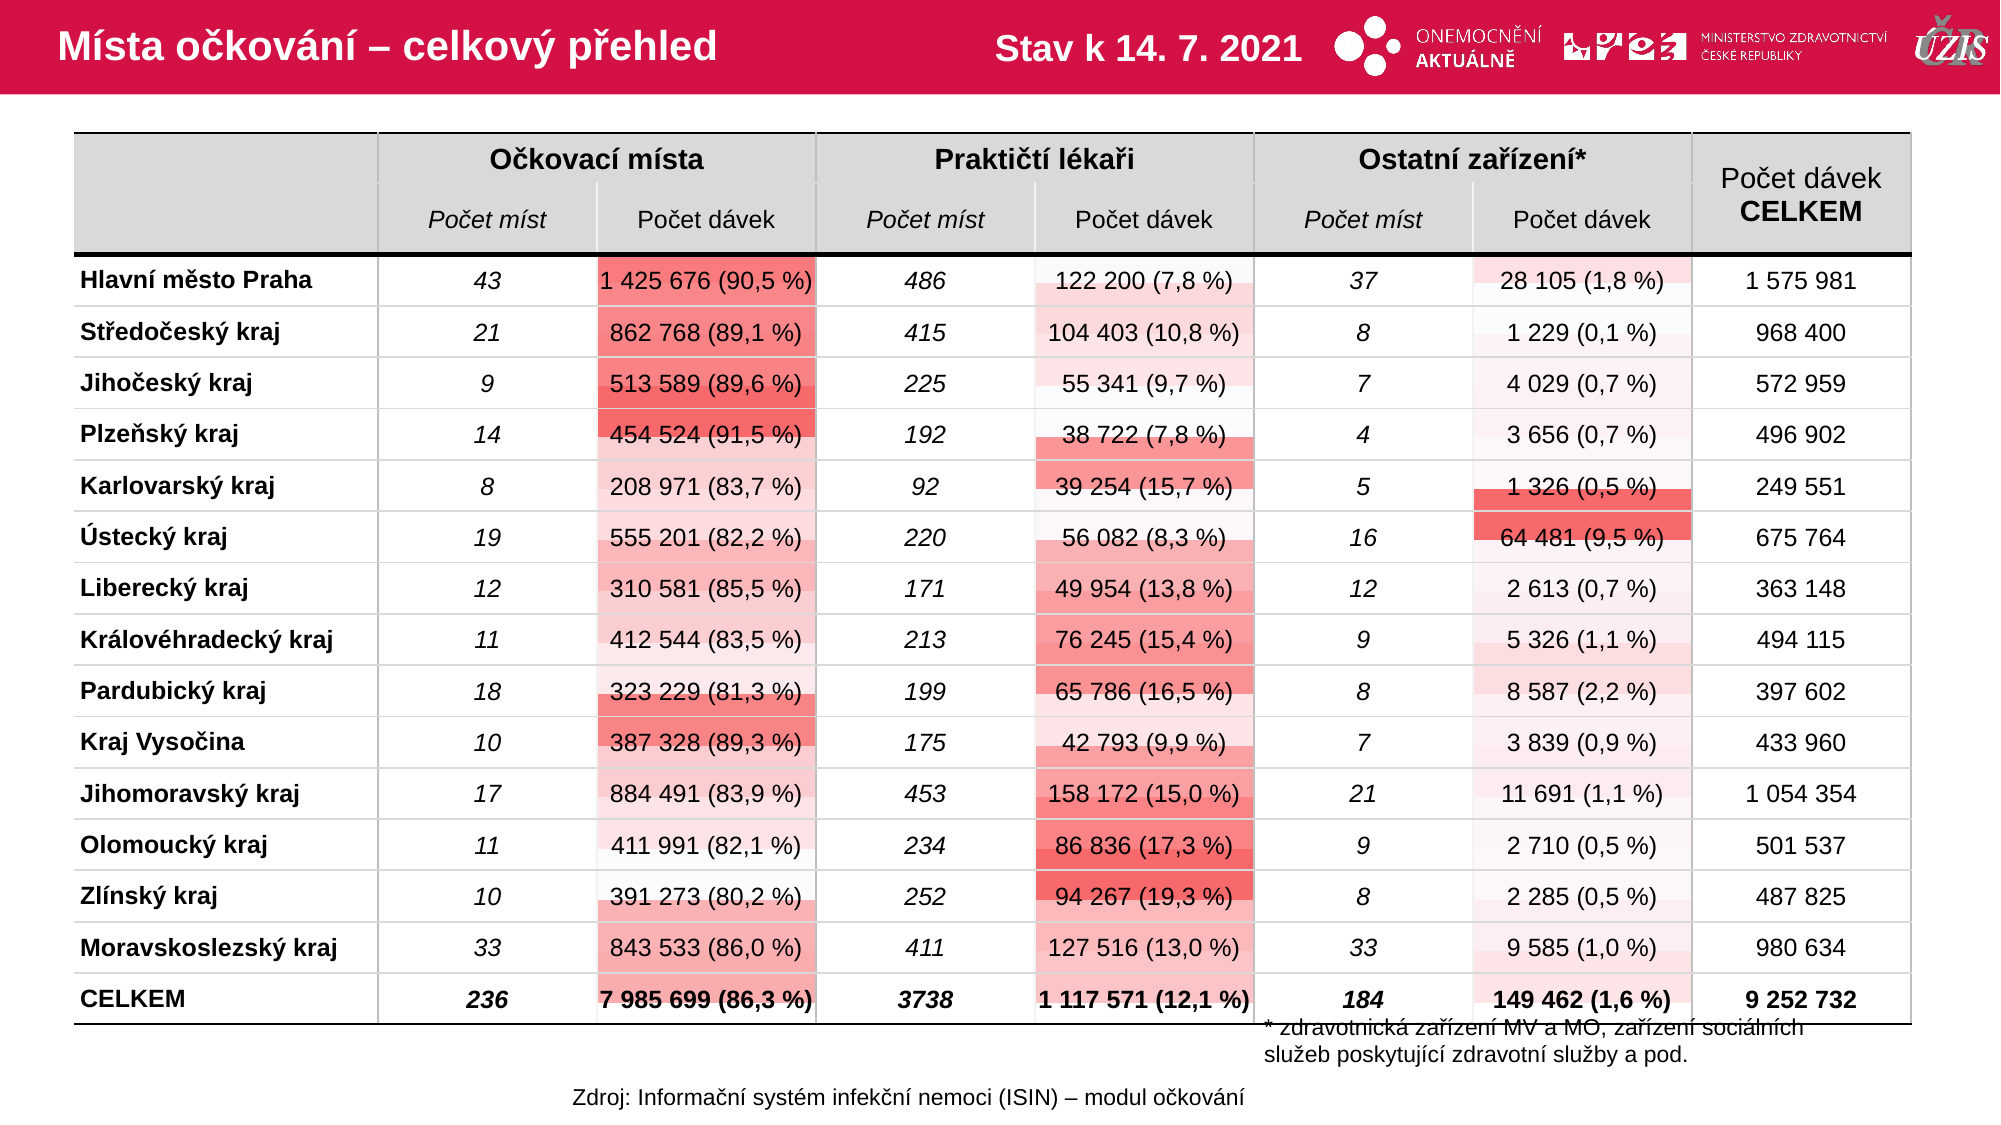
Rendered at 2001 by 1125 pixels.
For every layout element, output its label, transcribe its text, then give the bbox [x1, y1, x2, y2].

table_cell Olomoucký kraj [74, 820, 377, 869]
table_cell 4 [1255, 409, 1472, 459]
table_cell 225 [817, 358, 1034, 408]
table_cell 415 [817, 307, 1034, 356]
table_cell Počet dávek [1474, 184, 1691, 252]
table_cell 3 839 (0,9 %) [1474, 717, 1691, 767]
table_cell 9 [1255, 820, 1472, 869]
table_cell 10 [379, 717, 596, 767]
table_cell 11 [379, 615, 596, 664]
table_cell 33 [379, 923, 596, 972]
table_cell Plzeňský kraj [74, 409, 377, 459]
table_cell 49 954 (13,8 %) [1036, 563, 1253, 613]
table_cell 980 634 [1693, 923, 1910, 972]
table_cell 21 [1255, 769, 1472, 818]
table_header Očkovací místa [379, 134, 815, 182]
table_cell 454 524 (91,5 %) [598, 409, 815, 459]
table_cell 122 200 (7,8 %) [1036, 257, 1253, 305]
table_cell 412 544 (83,5 %) [598, 615, 815, 664]
picture [1334, 16, 1542, 76]
table_cell 104 403 (10,8 %) [1036, 307, 1253, 356]
table_cell 513 589 (89,6 %) [598, 358, 815, 408]
table_cell Pardubický kraj [74, 666, 377, 716]
table_cell 92 [817, 461, 1034, 510]
table_cell 192 [817, 409, 1034, 459]
table_cell 39 254 (15,7 %) [1036, 461, 1253, 510]
table_cell 252 [817, 871, 1034, 921]
table_header [74, 134, 377, 252]
table_cell 38 722 (7,8 %) [1036, 409, 1253, 459]
table_cell 94 267 (19,3 %) [1036, 871, 1253, 921]
table_cell 14 [379, 409, 596, 459]
table_cell 1 054 354 [1693, 769, 1910, 818]
picture [1563, 31, 1888, 60]
table_cell 9 [1255, 615, 1472, 664]
table_cell 21 [379, 307, 596, 356]
table_cell 1 575 981 [1693, 257, 1910, 305]
table_cell 8 [1255, 307, 1472, 356]
table_cell 310 581 (85,5 %) [598, 563, 815, 613]
table_cell 9 [379, 358, 596, 408]
table_header Počet dávek CELKEM [1693, 134, 1910, 252]
table_cell 1 229 (0,1 %) [1474, 307, 1691, 356]
table_cell 42 793 (9,9 %) [1036, 717, 1253, 767]
table_cell Jihomoravský kraj [74, 769, 377, 818]
table_cell 8 [1255, 666, 1472, 716]
table_cell 7 [1255, 358, 1472, 408]
table_cell 12 [379, 563, 596, 613]
table_cell CELKEM [74, 974, 377, 1023]
table_cell 555 201 (82,2 %) [598, 512, 815, 562]
table_cell 453 [817, 769, 1034, 818]
table_cell Kraj Vysočina [74, 717, 377, 767]
table_cell 64 481 (9,5 %) [1474, 512, 1691, 562]
table_cell 862 768 (89,1 %) [598, 307, 815, 356]
table_cell 486 [817, 257, 1034, 305]
table_cell 572 959 [1693, 358, 1910, 408]
table_cell 2 285 (0,5 %) [1474, 871, 1691, 921]
table_cell 8 587 (2,2 %) [1474, 666, 1691, 716]
table_cell 363 148 [1693, 563, 1910, 613]
table_cell 9 252 732 [1693, 974, 1910, 1023]
table_cell 171 [817, 563, 1034, 613]
table_cell Zlínský kraj [74, 871, 377, 921]
table_cell 5 326 (1,1 %) [1474, 615, 1691, 664]
table_cell 33 [1255, 923, 1472, 972]
table_cell 675 764 [1693, 512, 1910, 562]
table_cell Počet míst [379, 184, 596, 252]
table_cell 2 710 (0,5 %) [1474, 820, 1691, 869]
table_cell 7 [1255, 717, 1472, 767]
table_cell 1 117 571 (12,1 %) [1036, 974, 1253, 1023]
table_cell 323 229 (81,3 %) [598, 666, 815, 716]
table_cell Moravskoslezský kraj [74, 923, 377, 972]
table_cell Jihočeský kraj [74, 358, 377, 408]
table_cell Hlavní město Praha [74, 257, 377, 305]
table_cell Středočeský kraj [74, 307, 377, 356]
table_cell 5 [1255, 461, 1472, 510]
text_box Stav k 14. 7. 2021 [966, 16, 1331, 77]
table_cell 496 902 [1693, 409, 1910, 459]
table_cell 411 991 (82,1 %) [598, 820, 815, 869]
table_header Ostatní zařízení* [1255, 134, 1691, 182]
table_cell 18 [379, 666, 596, 716]
table_cell Ústecký kraj [74, 512, 377, 562]
text_box * zdravotnická zařízení MV a MO, zařízení sociálních služeb poskytující zdravotní služby a pod. [1249, 1004, 1866, 1075]
table_cell Královéhradecký kraj [74, 615, 377, 664]
table_cell Počet dávek [1036, 184, 1253, 252]
table_cell 65 786 (16,5 %) [1036, 666, 1253, 716]
table_cell 1 425 676 (90,5 %) [598, 257, 815, 305]
table_cell 501 537 [1693, 820, 1910, 869]
table_cell Počet míst [1255, 184, 1472, 252]
table_cell 387 328 (89,3 %) [598, 717, 815, 767]
table_cell 884 491 (83,9 %) [598, 769, 815, 818]
table_cell 7 985 699 (86,3 %) [598, 974, 815, 1023]
table_cell 968 400 [1693, 307, 1910, 356]
table_cell 43 [379, 257, 596, 305]
table_cell Počet dávek [598, 184, 815, 252]
table_cell 843 533 (86,0 %) [598, 923, 815, 972]
table_cell 28 105 (1,8 %) [1474, 257, 1691, 305]
table_cell 249 551 [1693, 461, 1910, 510]
table_cell 8 [1255, 871, 1472, 921]
table_cell 4 029 (0,7 %) [1474, 358, 1691, 408]
table_cell Liberecký kraj [74, 563, 377, 613]
title Místa očkování – celkový přehled [42, 0, 1262, 95]
table_cell 199 [817, 666, 1034, 716]
table_cell 220 [817, 512, 1034, 562]
table_cell 433 960 [1693, 717, 1910, 767]
table_cell 397 602 [1693, 666, 1910, 716]
table_cell 56 082 (8,3 %) [1036, 512, 1253, 562]
table_cell 11 [379, 820, 596, 869]
table_cell 17 [379, 769, 596, 818]
table_cell 213 [817, 615, 1034, 664]
table_cell 86 836 (17,3 %) [1036, 820, 1253, 869]
table_cell 11 691 (1,1 %) [1474, 769, 1691, 818]
table_cell 234 [817, 820, 1034, 869]
table_cell 55 341 (9,7 %) [1036, 358, 1253, 408]
table_cell 208 971 (83,7 %) [598, 461, 815, 510]
table_cell 494 115 [1693, 615, 1910, 664]
picture [1915, 15, 1989, 66]
table_cell 391 273 (80,2 %) [598, 871, 815, 921]
text_box Zdroj: Informační systém infekční nemoci (ISIN) – modul očkování [557, 1075, 1261, 1118]
table_cell 487 825 [1693, 871, 1910, 921]
table_cell 8 [379, 461, 596, 510]
table_cell 127 516 (13,0 %) [1036, 923, 1253, 972]
table_cell 3 656 (0,7 %) [1474, 409, 1691, 459]
table_cell 158 172 (15,0 %) [1036, 769, 1253, 818]
table_cell Karlovarský kraj [74, 461, 377, 510]
table_cell 175 [817, 717, 1034, 767]
table_cell 10 [379, 871, 596, 921]
table_cell 12 [1255, 563, 1472, 613]
table_cell 19 [379, 512, 596, 562]
table_cell 1 326 (0,5 %) [1474, 461, 1691, 510]
table_cell 37 [1255, 257, 1472, 305]
table_cell 16 [1255, 512, 1472, 562]
table_header Praktičtí lékaři [817, 134, 1253, 182]
table_cell 149 462 (1,6 %) [1474, 974, 1691, 1004]
table_cell 2 613 (0,7 %) [1474, 563, 1691, 613]
table_cell 411 [817, 923, 1034, 972]
table_cell 76 245 (15,4 %) [1036, 615, 1253, 664]
table_cell 3738 [817, 974, 1034, 1023]
table_cell 9 585 (1,0 %) [1474, 923, 1691, 972]
table_cell Počet míst [817, 184, 1034, 252]
table_cell 236 [379, 974, 596, 1023]
table_cell 184 [1255, 974, 1472, 1004]
